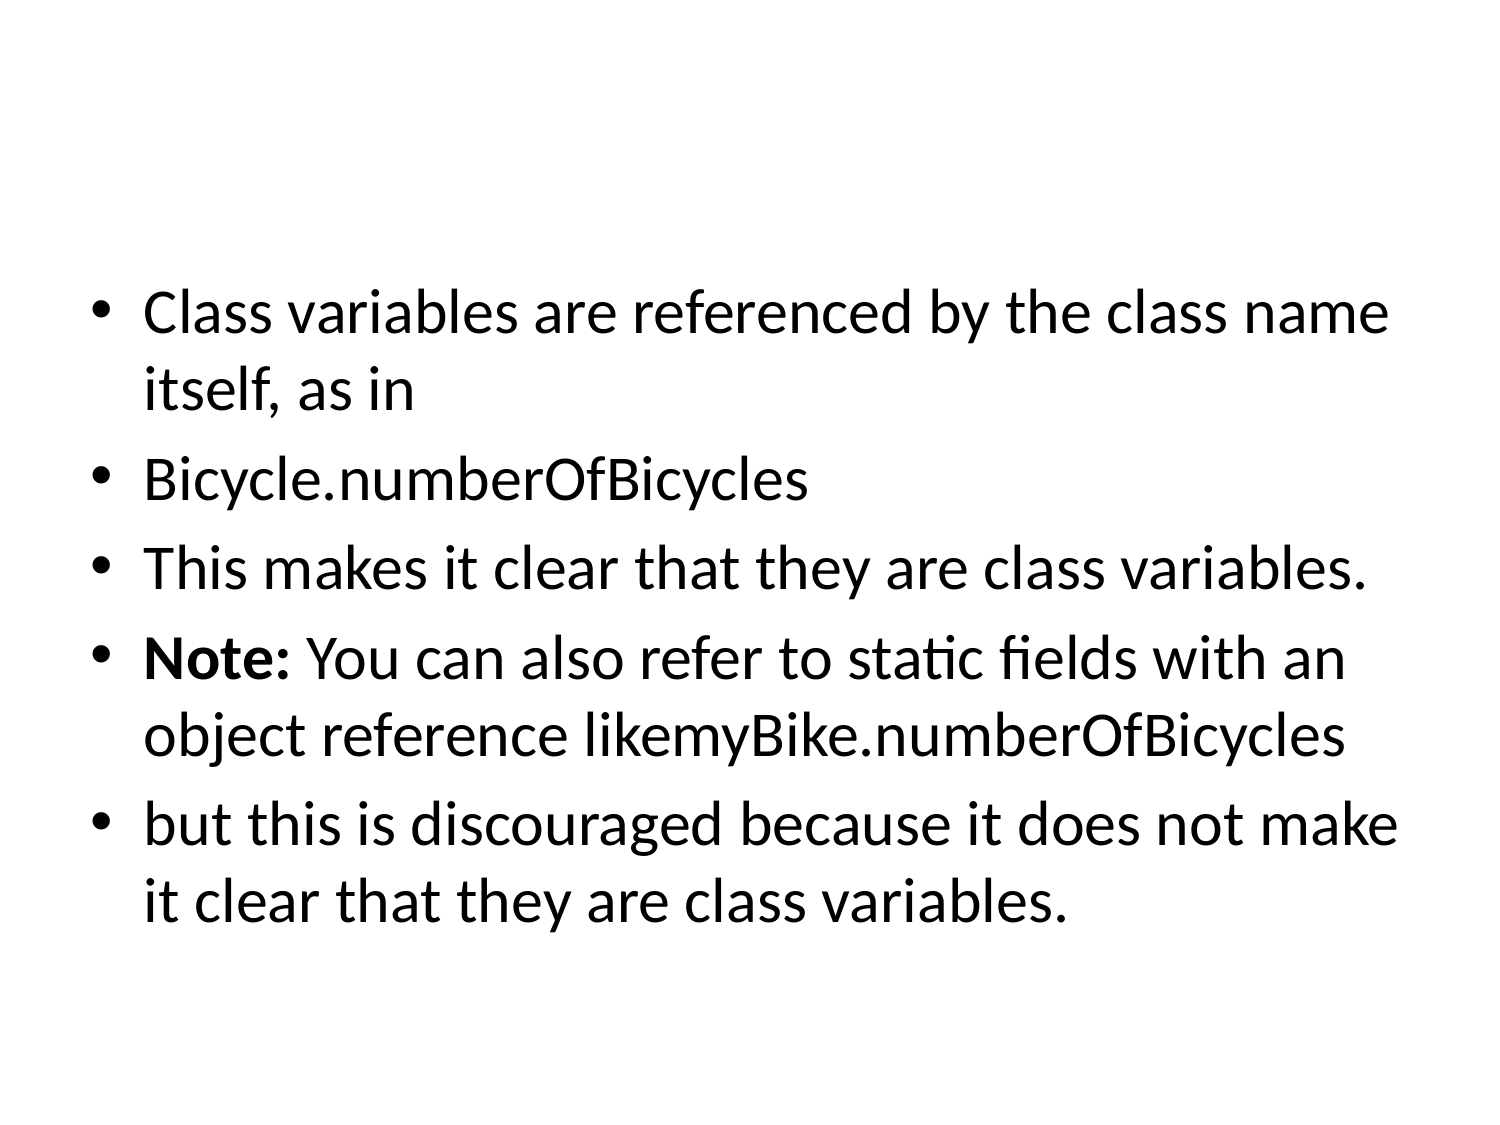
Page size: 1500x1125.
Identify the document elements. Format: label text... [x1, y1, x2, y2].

list Class variables are referenced by the class name itself, as in Bicycle.numberOfBicycles This makes it clear that they are class variables. Note: You can also refer to static fields with an object reference likemyBike.numberOfBicycles but this is discouraged because it does not make it clear that they are class variables. [75, 262, 1425, 1005]
